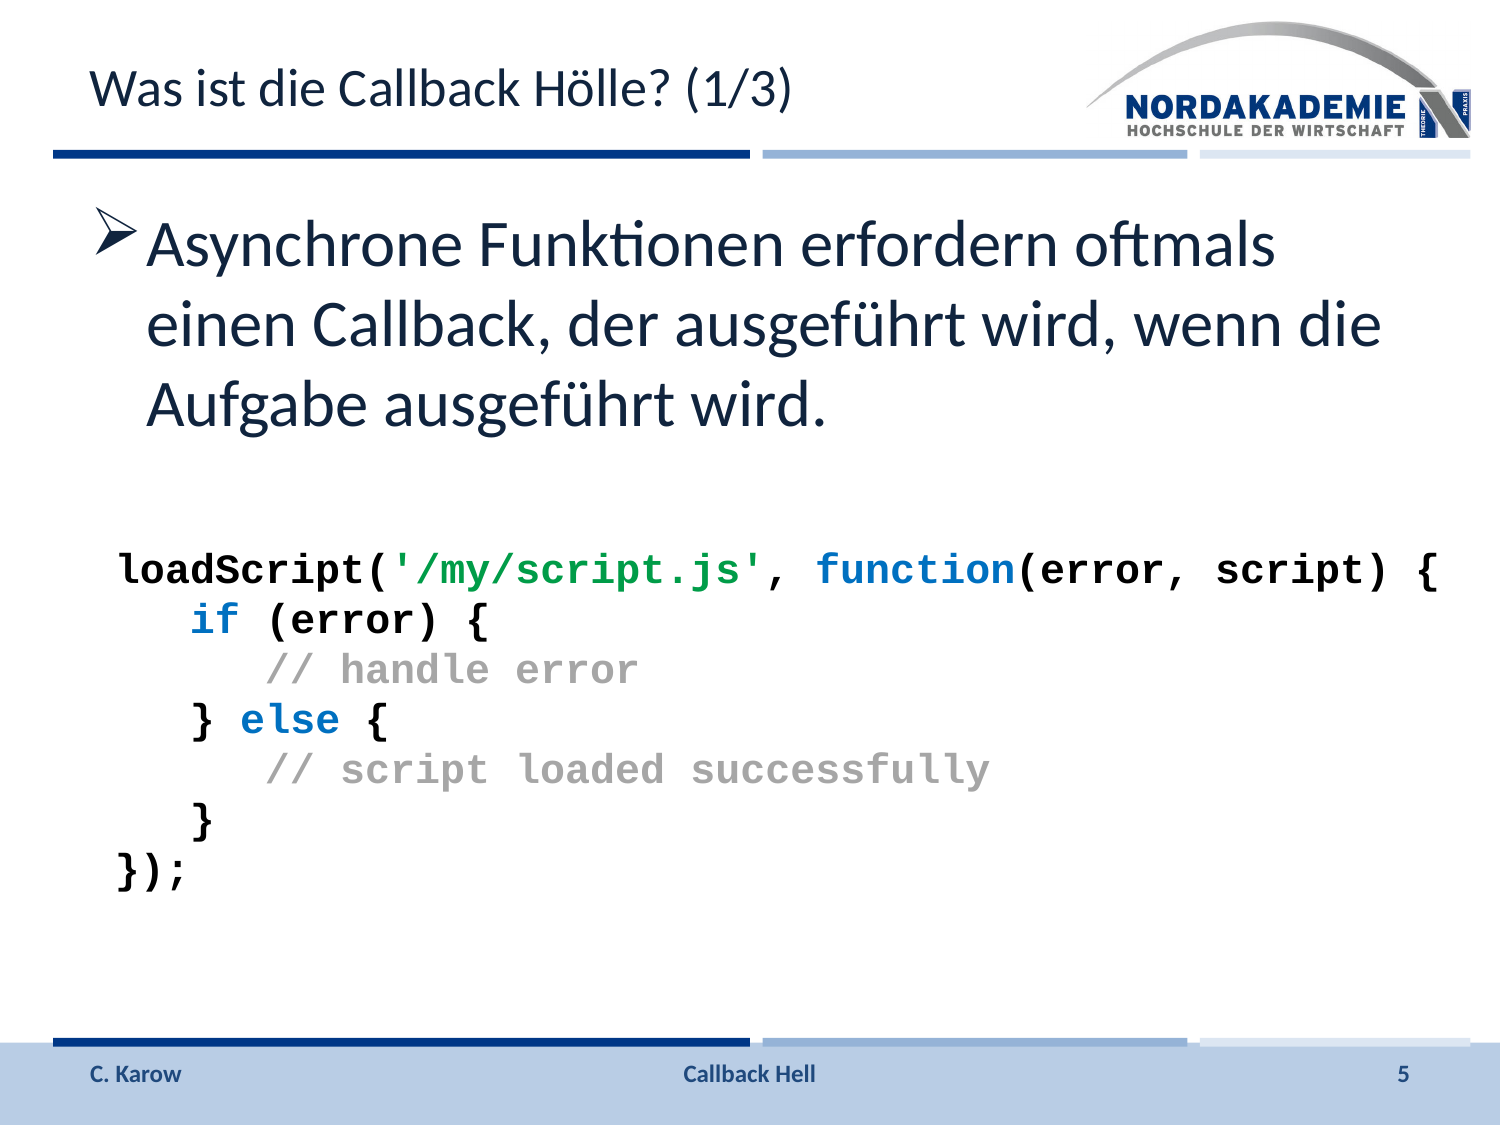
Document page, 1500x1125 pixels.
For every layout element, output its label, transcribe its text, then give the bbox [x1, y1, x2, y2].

text_box loadScript('/my/script.js', function(error, script) { if (error) { // handle error } else { // script loaded successfully } }); [100, 534, 1459, 900]
list Asynchrone Funktionen erfordern oftmals einen Callback, der ausgeführt wird, wenn die Aufgabe ausgeführt wird. [75, 192, 1425, 480]
title Was ist die Callback Hölle? (1/3) [75, 45, 1069, 138]
slide_number C. Karow [75, 1042, 425, 1103]
slide_number 5 [1074, 1042, 1425, 1103]
footer Callback Hell [512, 1042, 988, 1103]
picture [1086, 21, 1471, 138]
